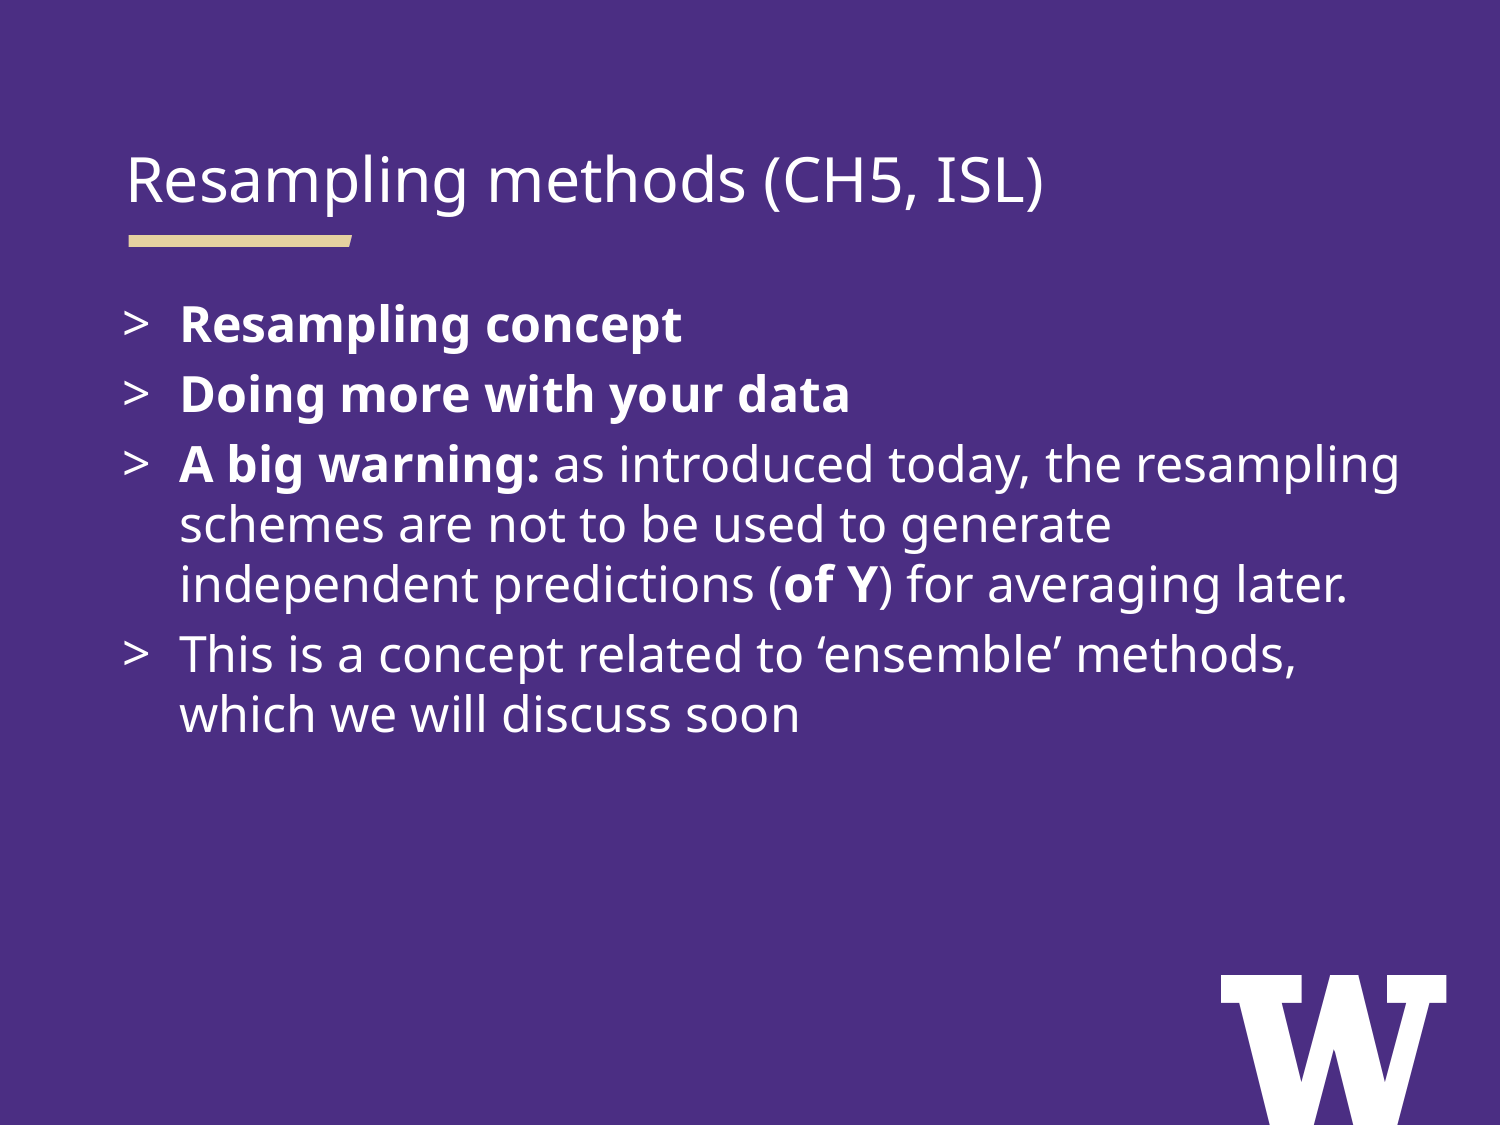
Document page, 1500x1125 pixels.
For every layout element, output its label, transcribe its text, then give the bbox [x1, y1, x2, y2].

list Resampling concept Doing more with your data A big warning: as introduced today, the resampling schemes are not to be used to generate independent predictions (of Y) for averaging later. This is a concept related to ‘ensemble’ methods, which we will discuss soon [108, 284, 1434, 944]
list Resampling methods (CH5, ISL) [110, 60, 1453, 224]
picture [1221, 975, 1447, 1125]
picture [128, 235, 352, 247]
